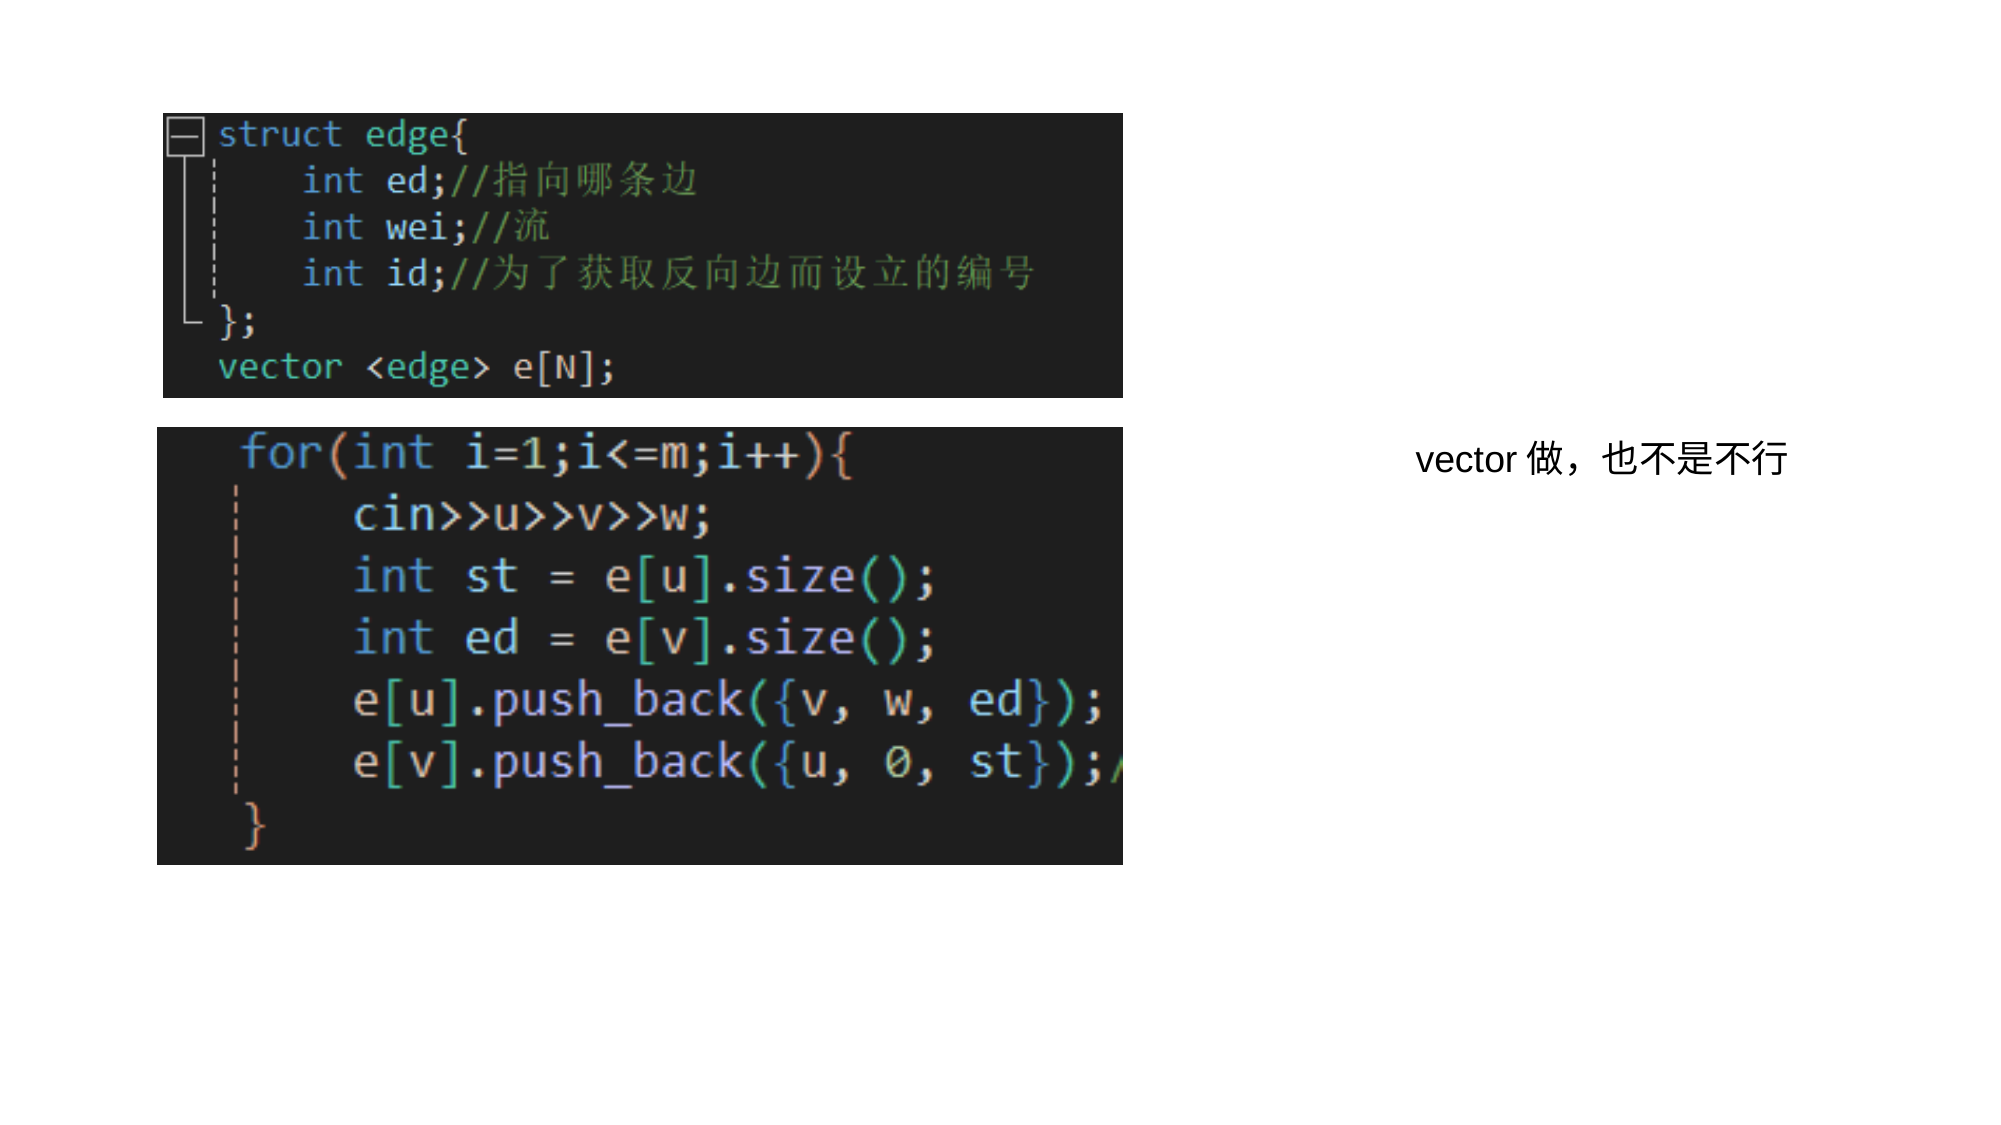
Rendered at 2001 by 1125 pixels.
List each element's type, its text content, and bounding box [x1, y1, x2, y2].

text_box vector做，也不是不行 [1400, 427, 1819, 514]
picture [163, 113, 1123, 398]
picture [157, 427, 1123, 865]
